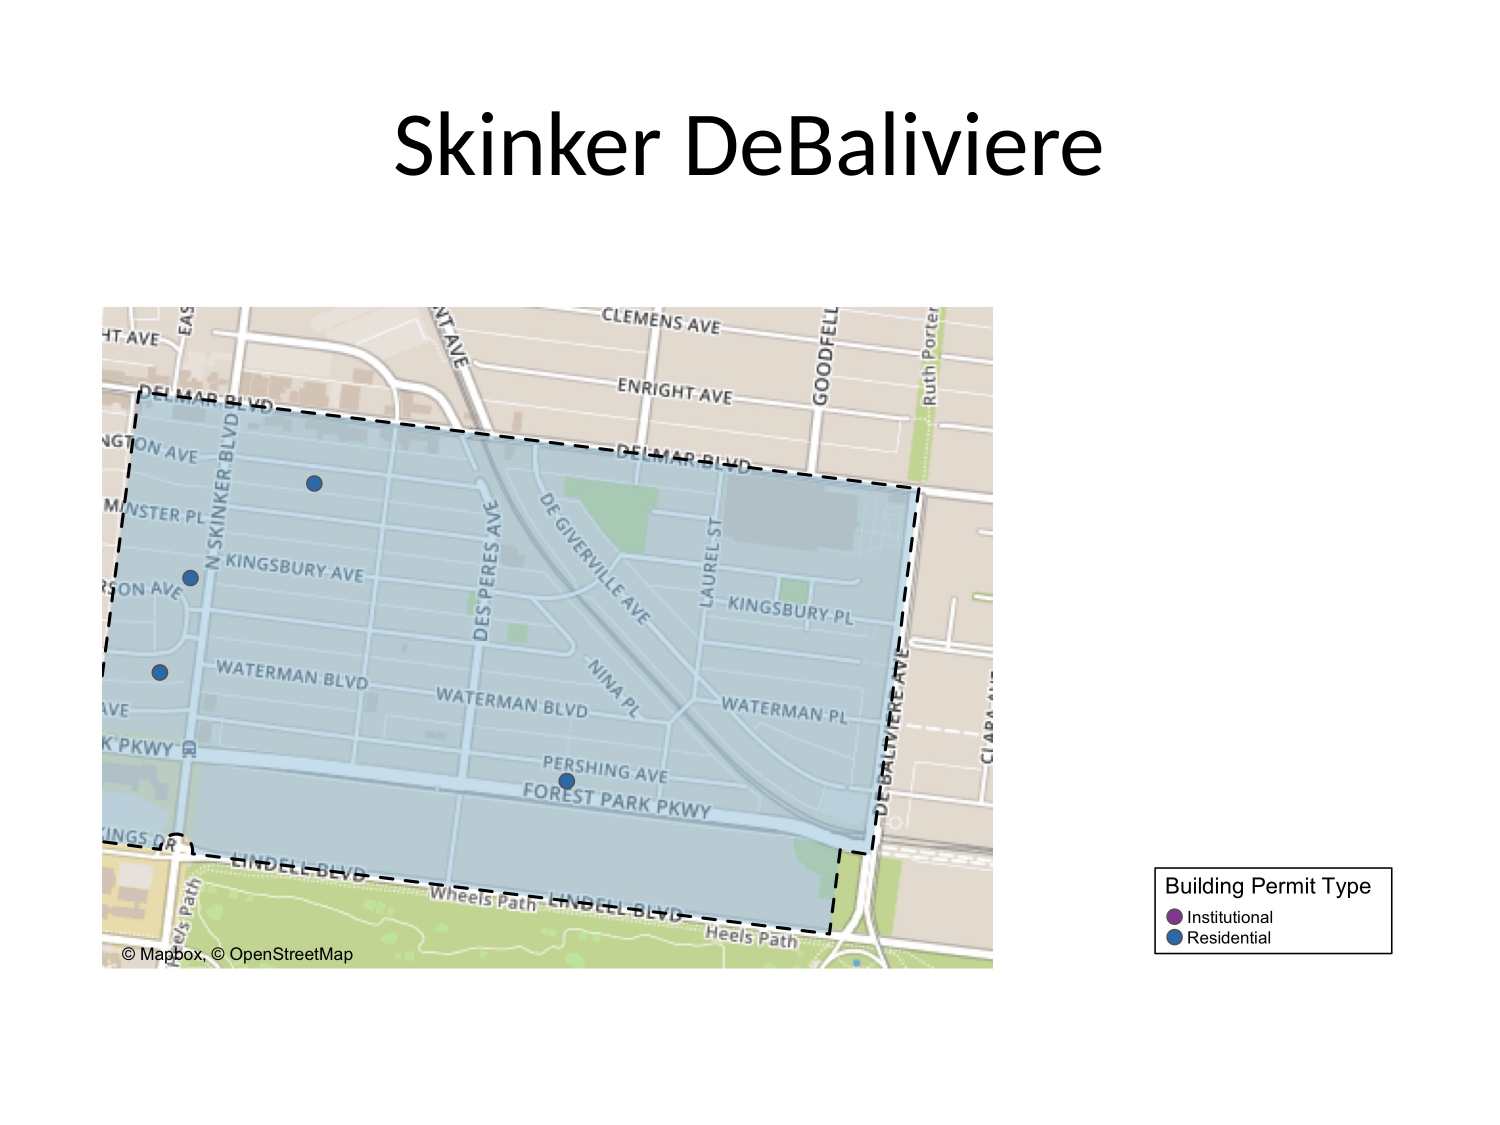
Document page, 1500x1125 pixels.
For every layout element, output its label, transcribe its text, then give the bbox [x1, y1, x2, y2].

title Skinker DeBaliviere [75, 45, 1425, 233]
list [74, 262, 1426, 1013]
